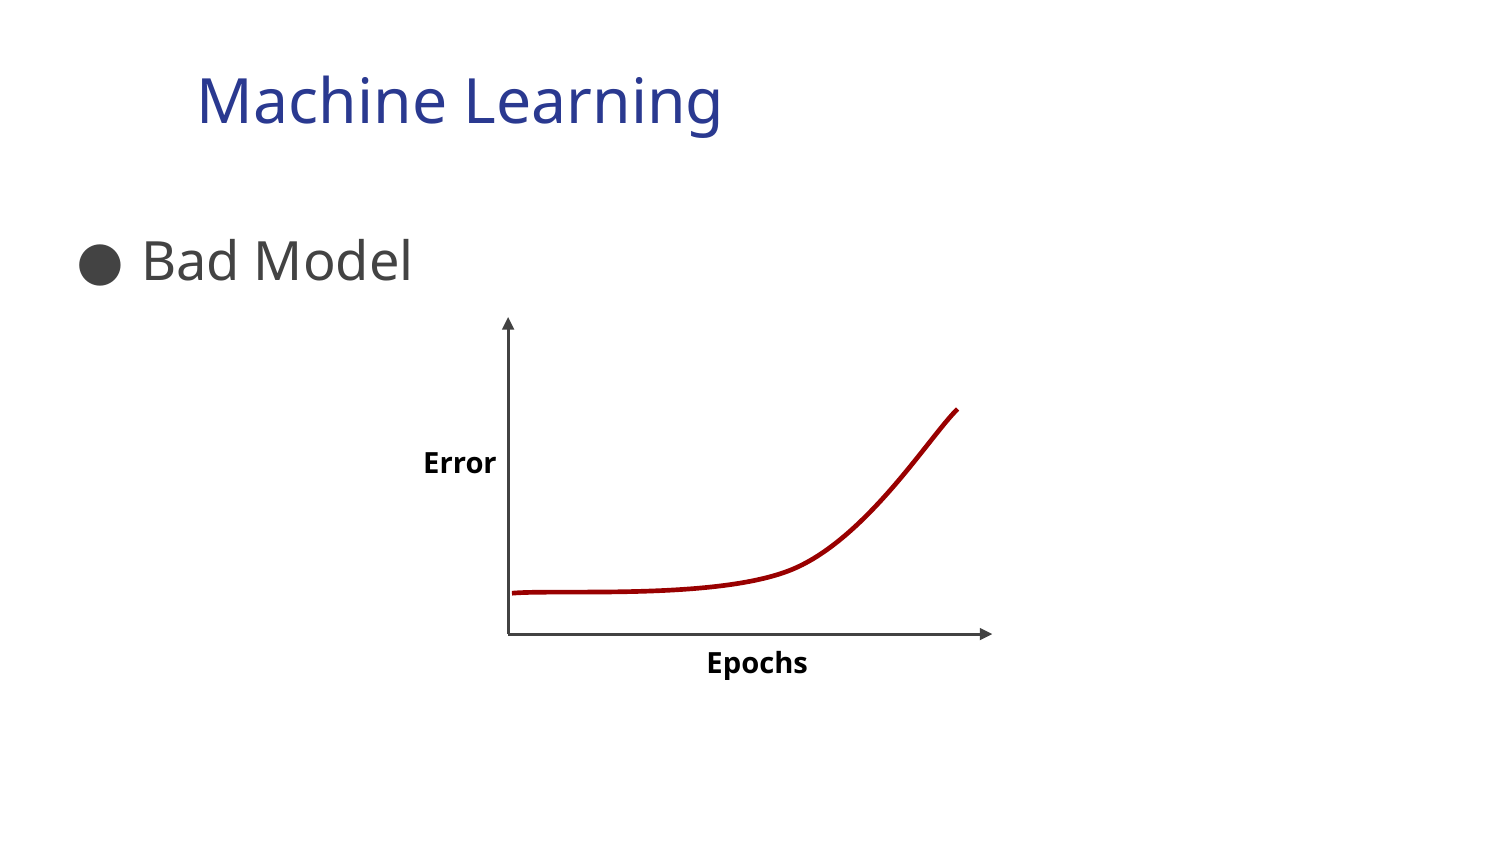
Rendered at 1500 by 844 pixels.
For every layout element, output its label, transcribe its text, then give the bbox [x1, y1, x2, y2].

text_box [513, 409, 958, 594]
text_box Epochs [689, 643, 825, 703]
text_box Error [406, 429, 503, 503]
text_box Bad Model [51, 201, 1449, 750]
text_box Epochs [689, 629, 825, 633]
text_box Machine Learning [181, 45, 1500, 146]
text_box [170, 34, 1330, 157]
